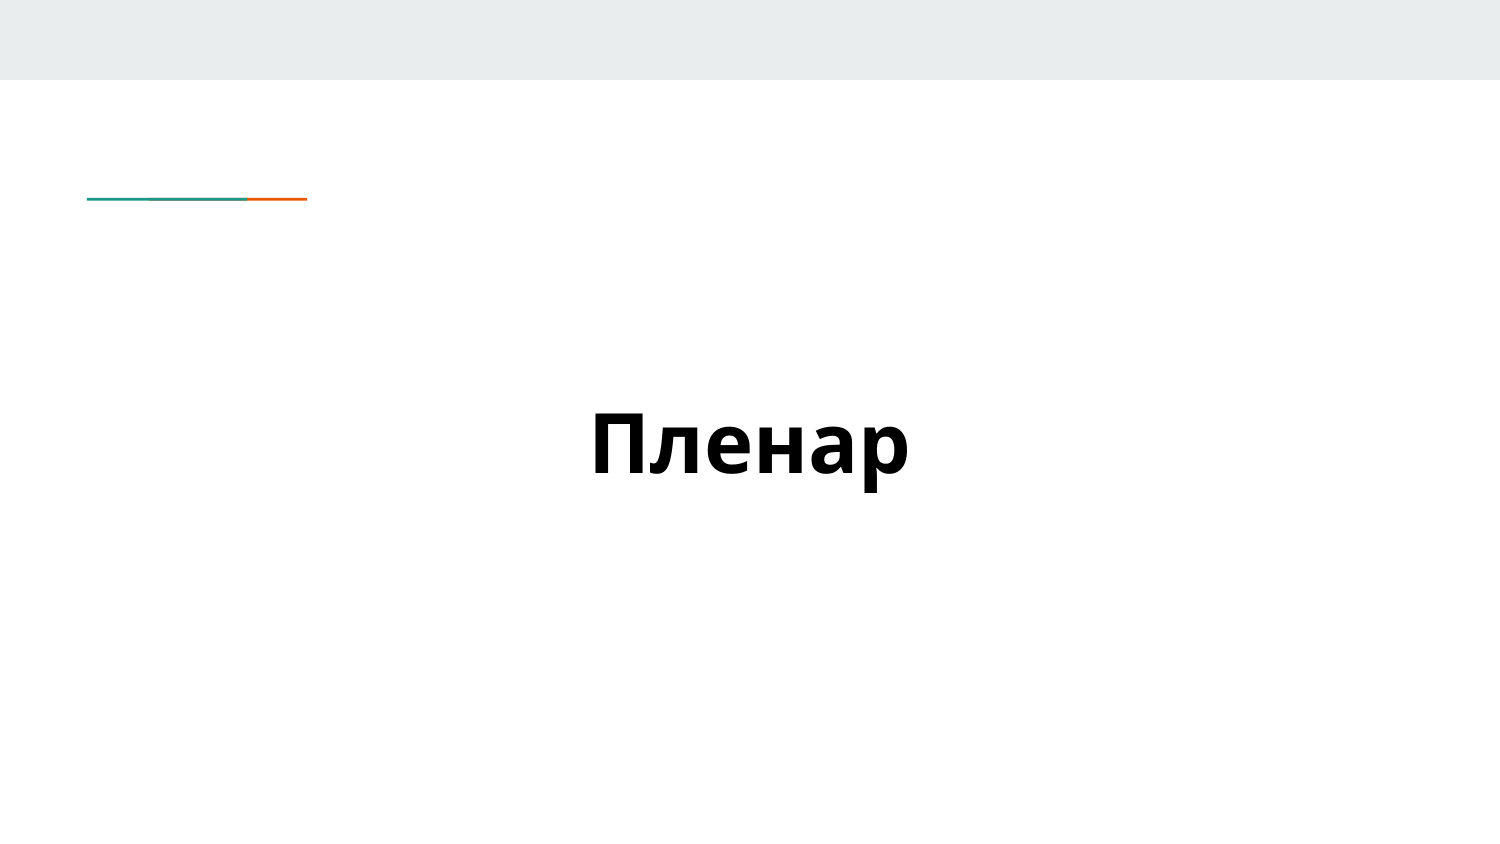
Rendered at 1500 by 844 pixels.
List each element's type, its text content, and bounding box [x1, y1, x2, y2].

title Пленар [472, 375, 1028, 528]
